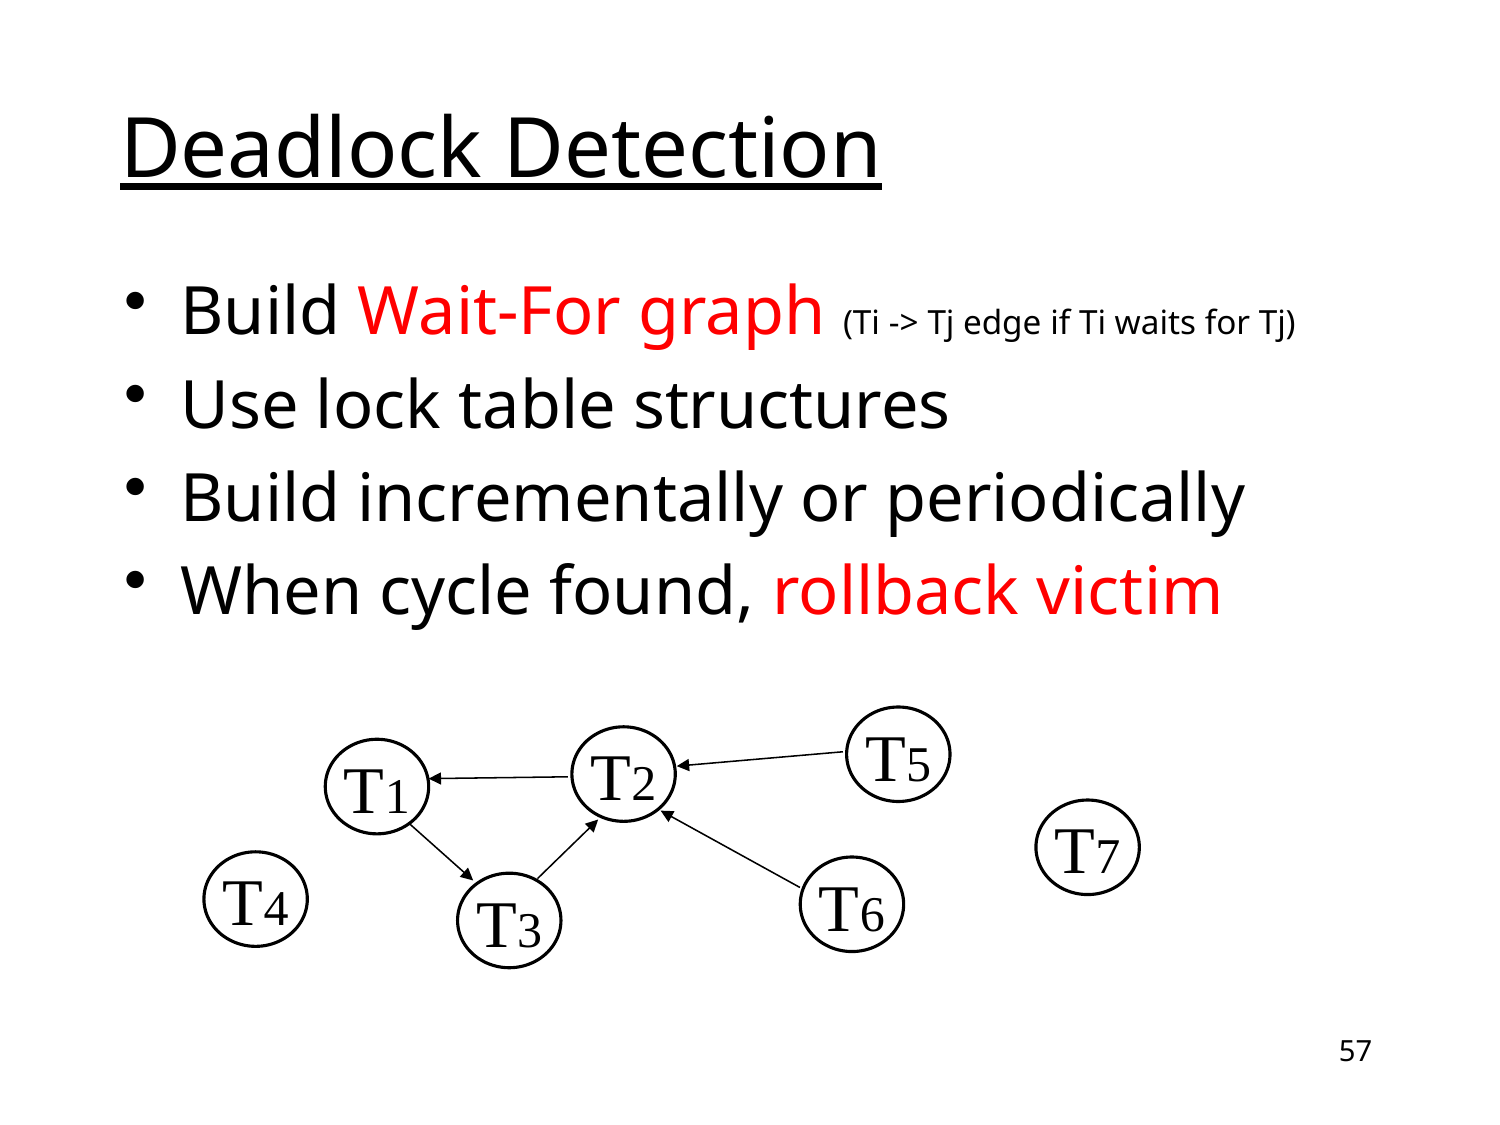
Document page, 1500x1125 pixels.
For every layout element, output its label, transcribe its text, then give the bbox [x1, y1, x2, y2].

text_box [408, 823, 474, 881]
text_box [660, 810, 801, 888]
title Deadlock Detection [105, 73, 1381, 215]
text_box [428, 772, 568, 785]
text_box T1 [325, 739, 429, 834]
text_box T7 [1035, 800, 1140, 895]
slide_number 57 [1074, 1024, 1388, 1101]
text_box T2 [571, 726, 676, 822]
text_box T6 [800, 857, 904, 952]
list Build Wait-For graph (Ti -> Tj edge if Ti waits for Tj) Use lock table structures Build incrementally or periodically When cycle found, rollback victim [109, 260, 1385, 663]
text_box T3 [457, 873, 561, 968]
text_box [537, 819, 599, 879]
text_box T5 [846, 707, 951, 802]
text_box [676, 751, 843, 772]
text_box T4 [203, 851, 308, 947]
